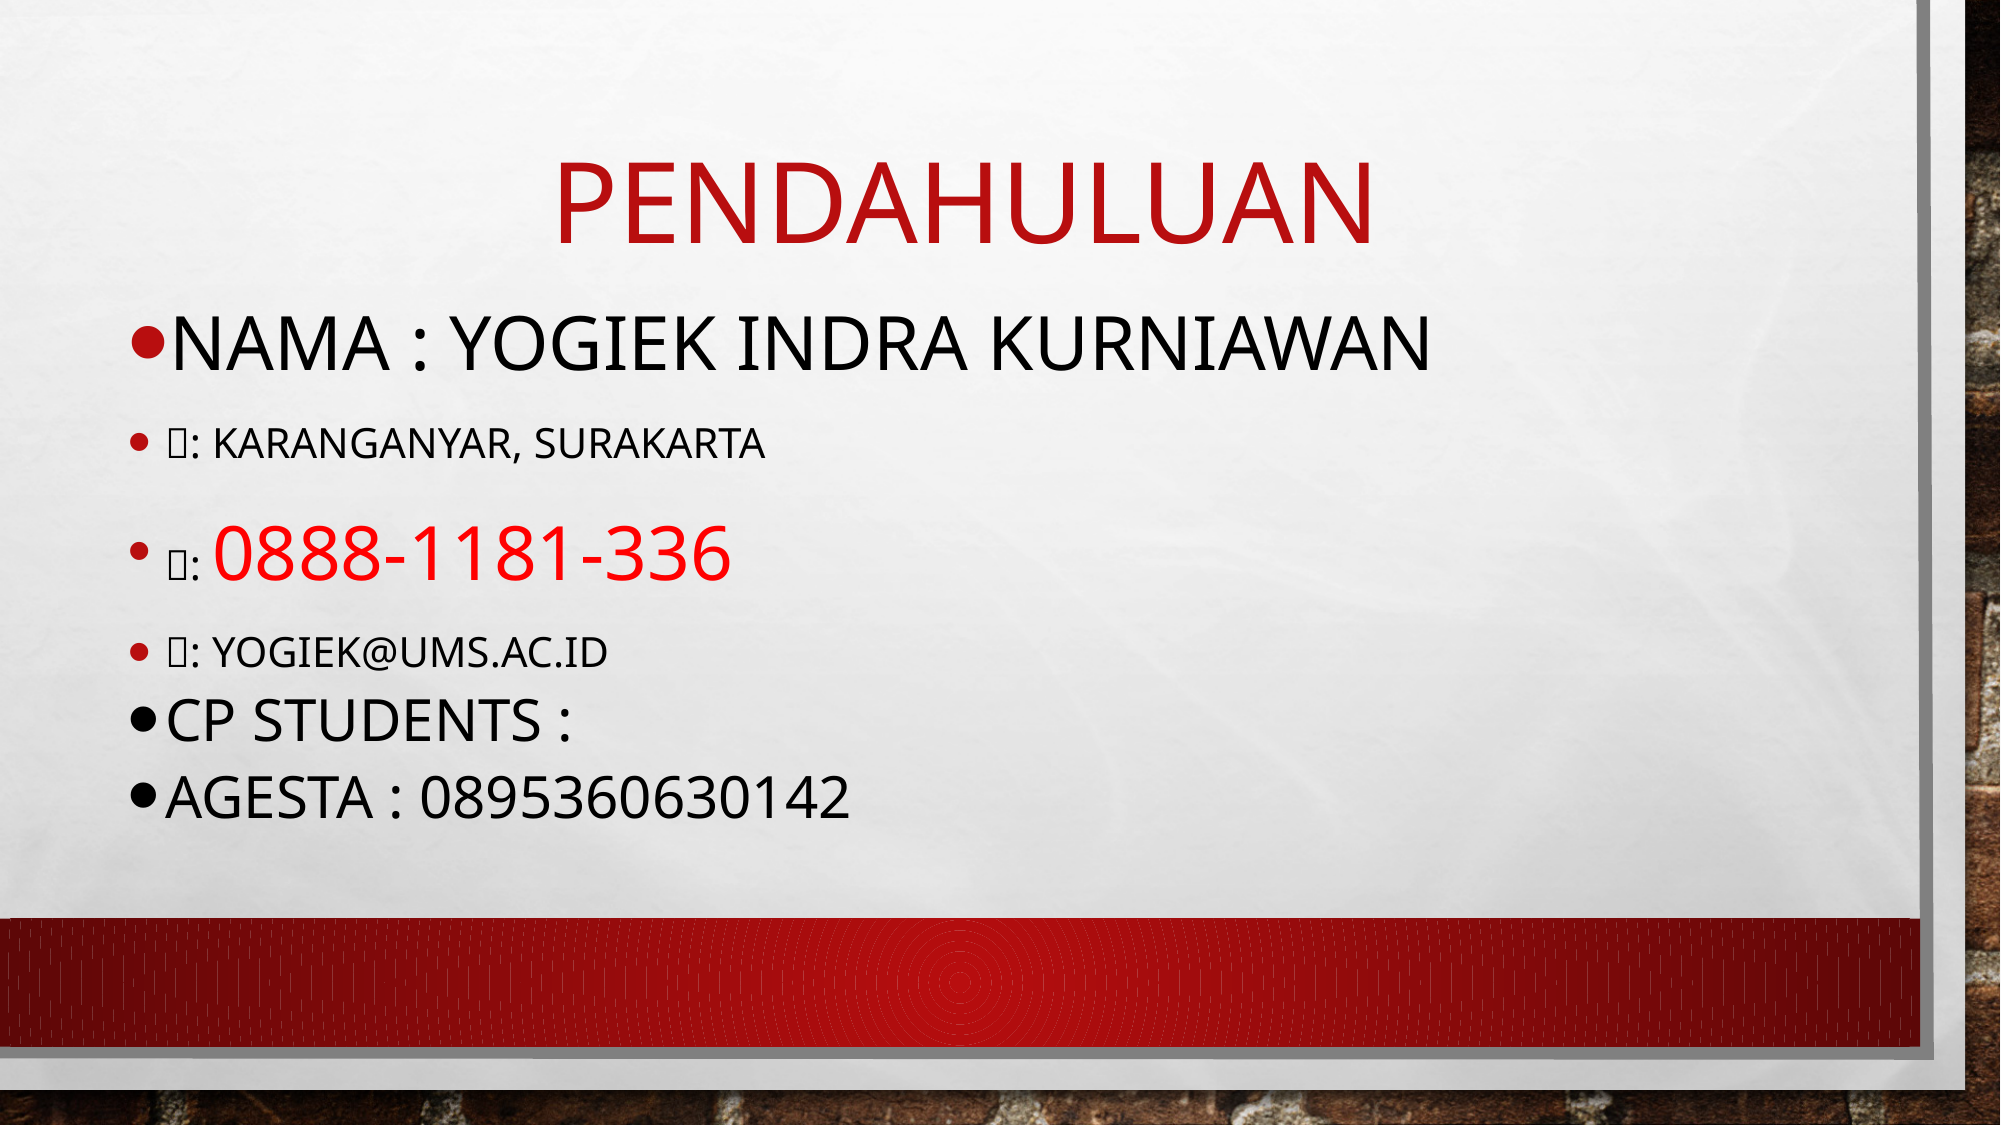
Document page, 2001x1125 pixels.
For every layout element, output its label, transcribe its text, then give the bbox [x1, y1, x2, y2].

list Nama : Yogiek Indra Kurniawan : Karanganyar, Surakarta : 0888-1181-336 : yogiek@ums.ac.id CP STUDENTS : Agesta : 0895360630142 [112, 270, 1818, 882]
picture [0, 0, 2000, 1125]
title pendahuluan [112, 112, 1818, 270]
